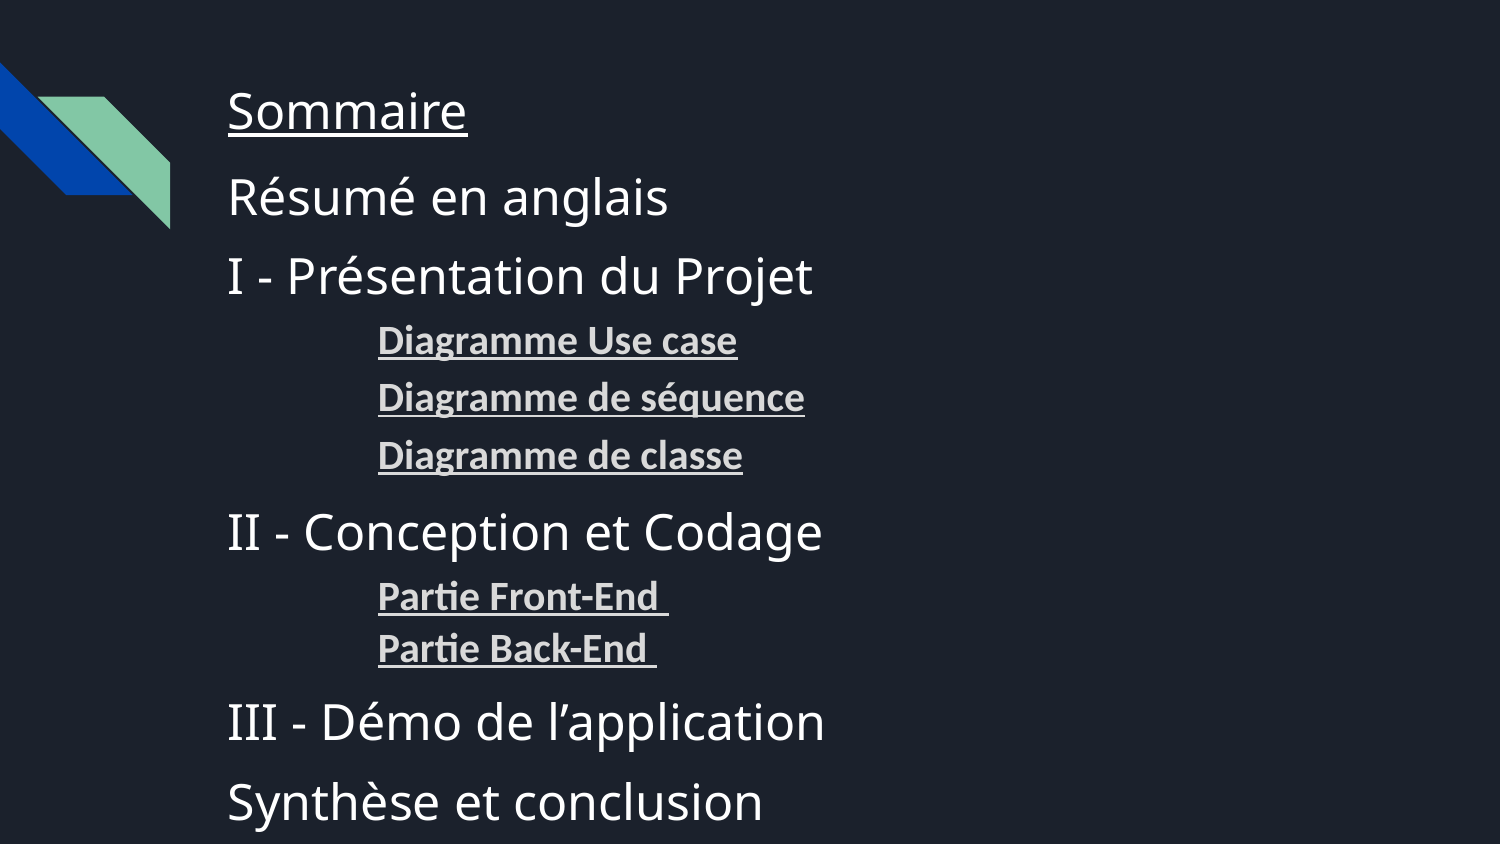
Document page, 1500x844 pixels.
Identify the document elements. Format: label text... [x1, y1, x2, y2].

list Résumé en anglais I - Présentation du Projet Diagramme Use case Diagramme de séquence Diagramme de classe II - Conception et Codage Partie Front-End Partie Back-End III - Démo de l’application Synthèse et conclusion [212, 149, 1368, 711]
title Sommaire [212, 64, 1368, 149]
